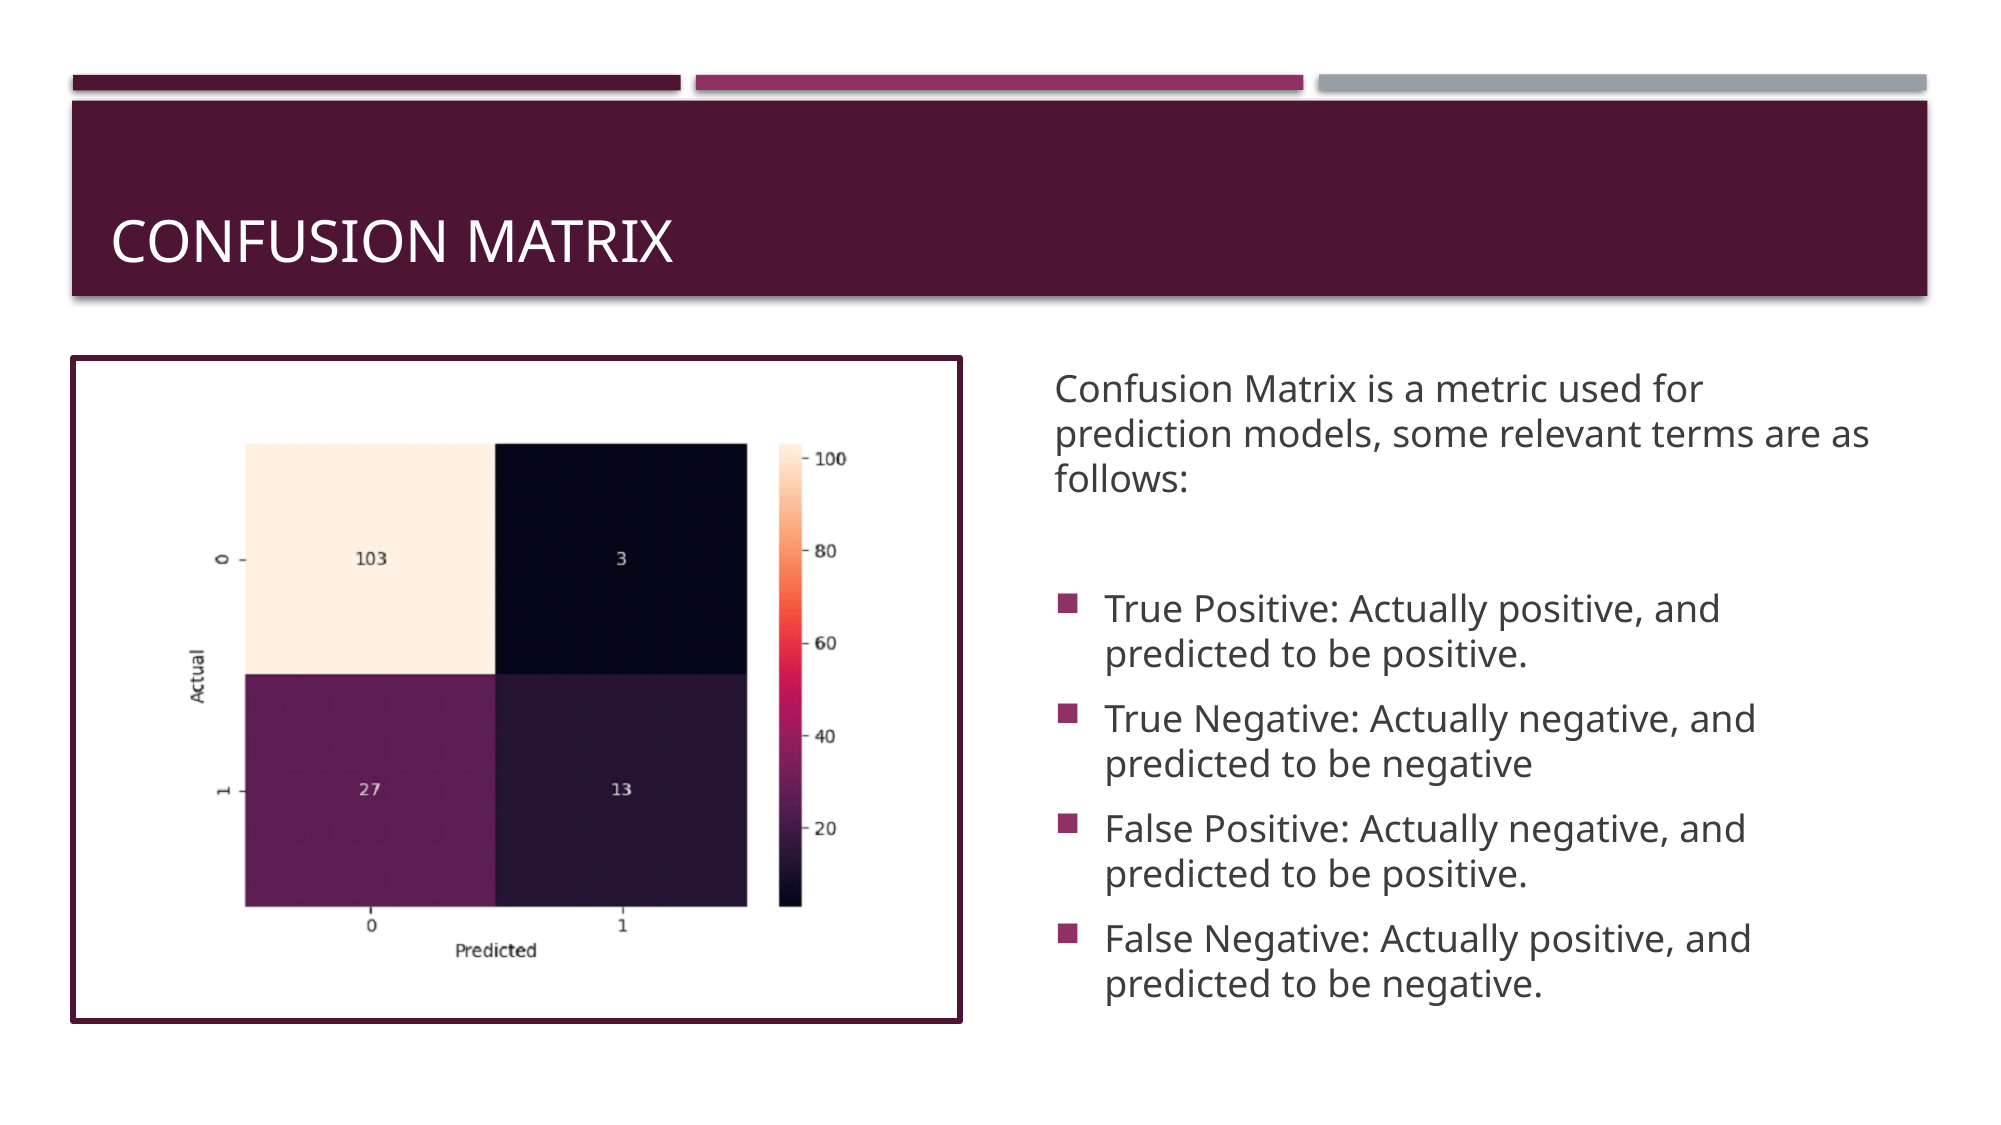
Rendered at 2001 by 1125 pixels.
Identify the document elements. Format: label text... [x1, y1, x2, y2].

text_box [71, 356, 962, 1023]
title CONFUSION MATRIX [95, 115, 1905, 282]
list Confusion Matrix is a metric used for prediction models, some relevant terms are as follows: True Positive: Actually positive, and predicted to be positive. True Negative: Actually negative, and predicted to be negative False Positive: Actually negative, and predicted to be positive. False Negative: Actually positive, and predicted to be negative. [1039, 357, 1905, 1022]
picture [148, 386, 881, 987]
